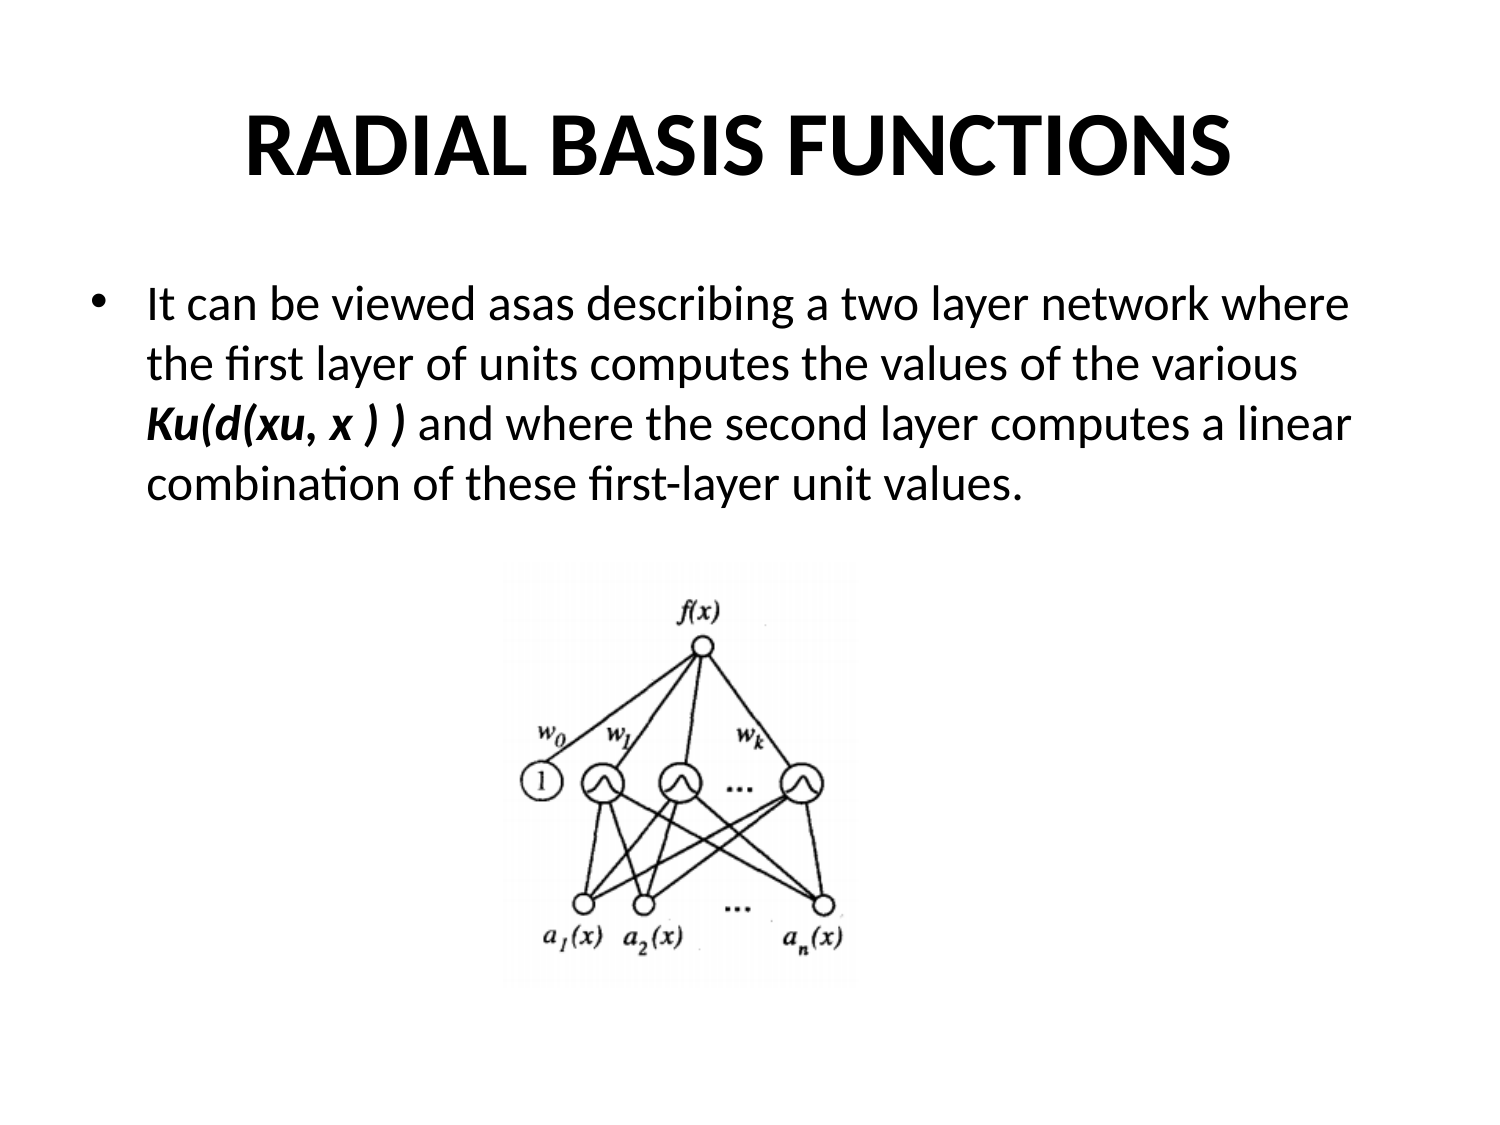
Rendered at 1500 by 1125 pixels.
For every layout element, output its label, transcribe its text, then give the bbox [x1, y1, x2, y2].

title RADIAL BASIS FUNCTIONS [75, 45, 1425, 233]
picture [503, 562, 859, 988]
list It can be viewed asas describing a two layer network where the first layer of units computes the values of the various Ku(d(xu, x ) ) and where the second layer computes a linear combination of these first-layer unit values. [75, 262, 1425, 1005]
